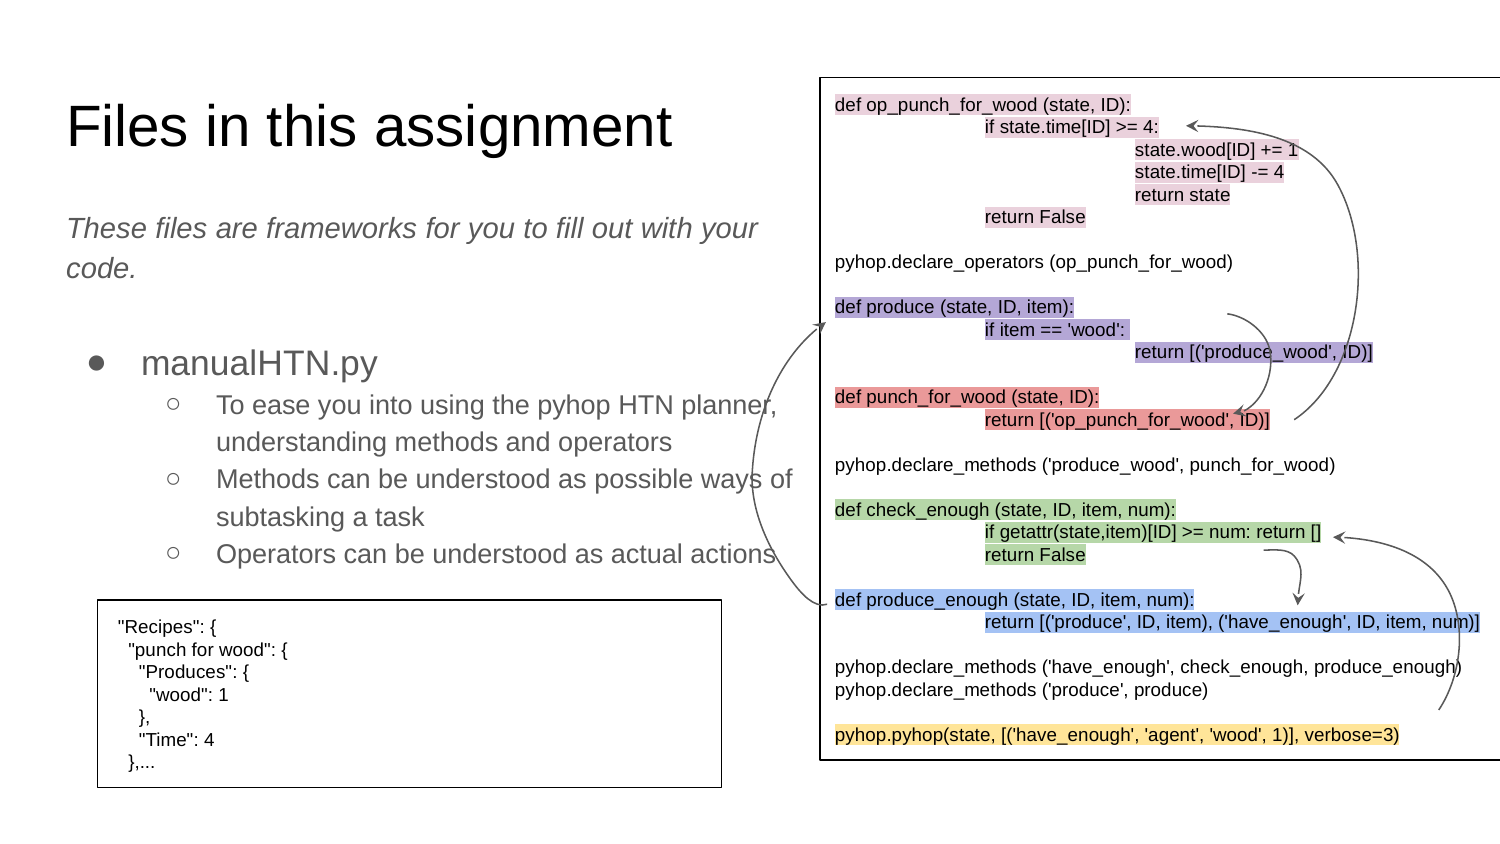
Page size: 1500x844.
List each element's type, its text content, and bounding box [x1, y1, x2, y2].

text_box [1332, 531, 1460, 711]
text_box [1263, 549, 1305, 606]
text_box [168, 581, 846, 648]
list These files are frameworks for you to fill out with your code. manualHTN.py To ease you into using the pyhop HTN planner, understanding methods and operators Methods can be understood as possible ways of subtasking a task Operators can be understood as actual actions [51, 189, 820, 750]
title Files in this assignment [51, 72, 1449, 167]
text_box "Recipes": { "punch for wood": { "Produces": { "wood": 1 }, "Time": 4 },... [97, 600, 722, 788]
text_box [1186, 119, 1359, 420]
text_box def op_punch_for_wood (state, ID): if state.time[ID] >= 4: state.wood[ID] += 1 state.time[ID] -= 4 return state return False pyhop.declare_operators (op_punch_for_wood) def produce (state, ID, item): if item == 'wood': return [('produce_wood', ID)] def punch_for_wood (state, ID): return [('op_punch_for_wood', ID)] pyhop.declare_methods ('produce_wood', punch_for_wood) def check_enough (state, ID, item, num): if getattr(state,item)[ID] >= num: return [] return False def produce_enough (state, ID, item, num): return [('produce', ID, item), ('have_enough', ID, item, num)] pyhop.declare_methods ('have_enough', check_enough, produce_enough) pyhop.declare_methods ('produce', produce) pyhop.pyhop(state, [('have_enough', 'agent', 'wood', 1)], verbose=3) [820, 77, 1500, 760]
text_box [1227, 313, 1271, 417]
text_box [752, 322, 828, 606]
